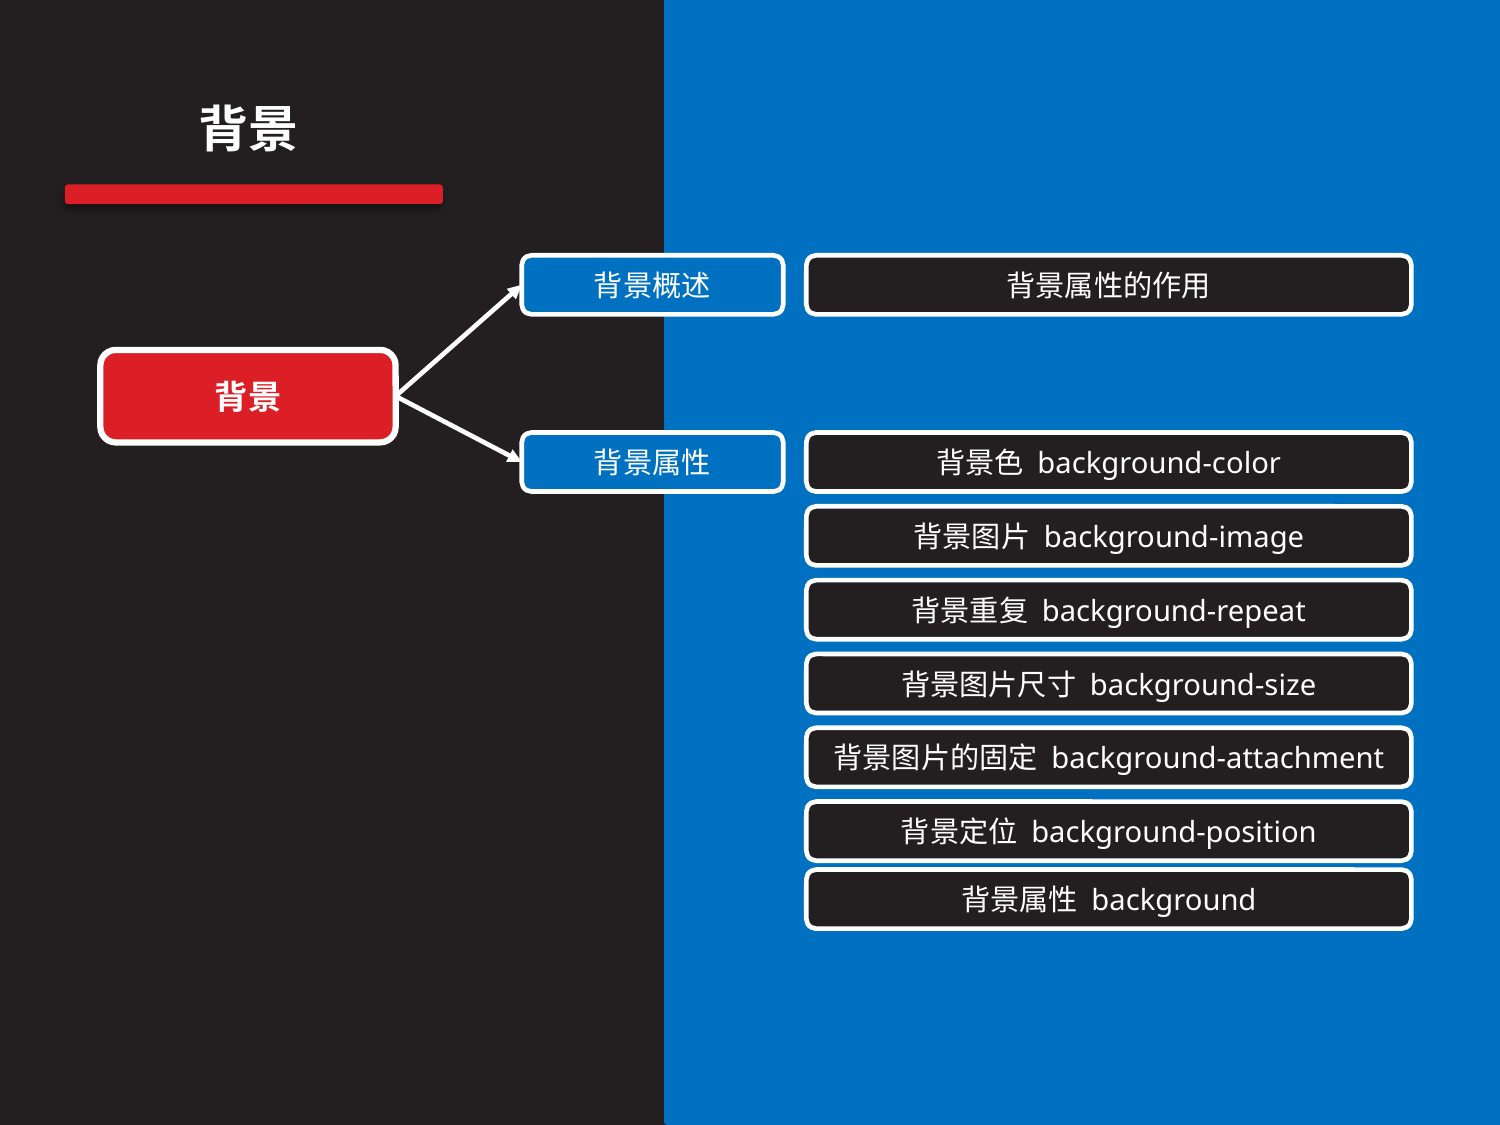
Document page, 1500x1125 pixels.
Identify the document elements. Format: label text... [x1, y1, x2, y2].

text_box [40, 89, 457, 205]
text_box 背景属性 [518, 429, 787, 495]
text_box 背景定位 background-position [803, 798, 1415, 864]
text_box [395, 395, 523, 463]
text_box 背景概述 [518, 252, 787, 318]
text_box 背景图片的固定 background-attachment [803, 724, 1415, 790]
text_box 背景属性的作用 [803, 252, 1415, 318]
text_box 背景属性 background [803, 866, 1415, 932]
text_box 背景 [97, 346, 389, 446]
text_box 背景色 background-color [803, 429, 1415, 495]
text_box 背景图片 background-image [803, 503, 1415, 569]
text_box 背景重复 background-repeat [803, 576, 1415, 643]
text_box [395, 284, 523, 395]
text_box 背景图片尺寸 background-size [803, 650, 1415, 717]
